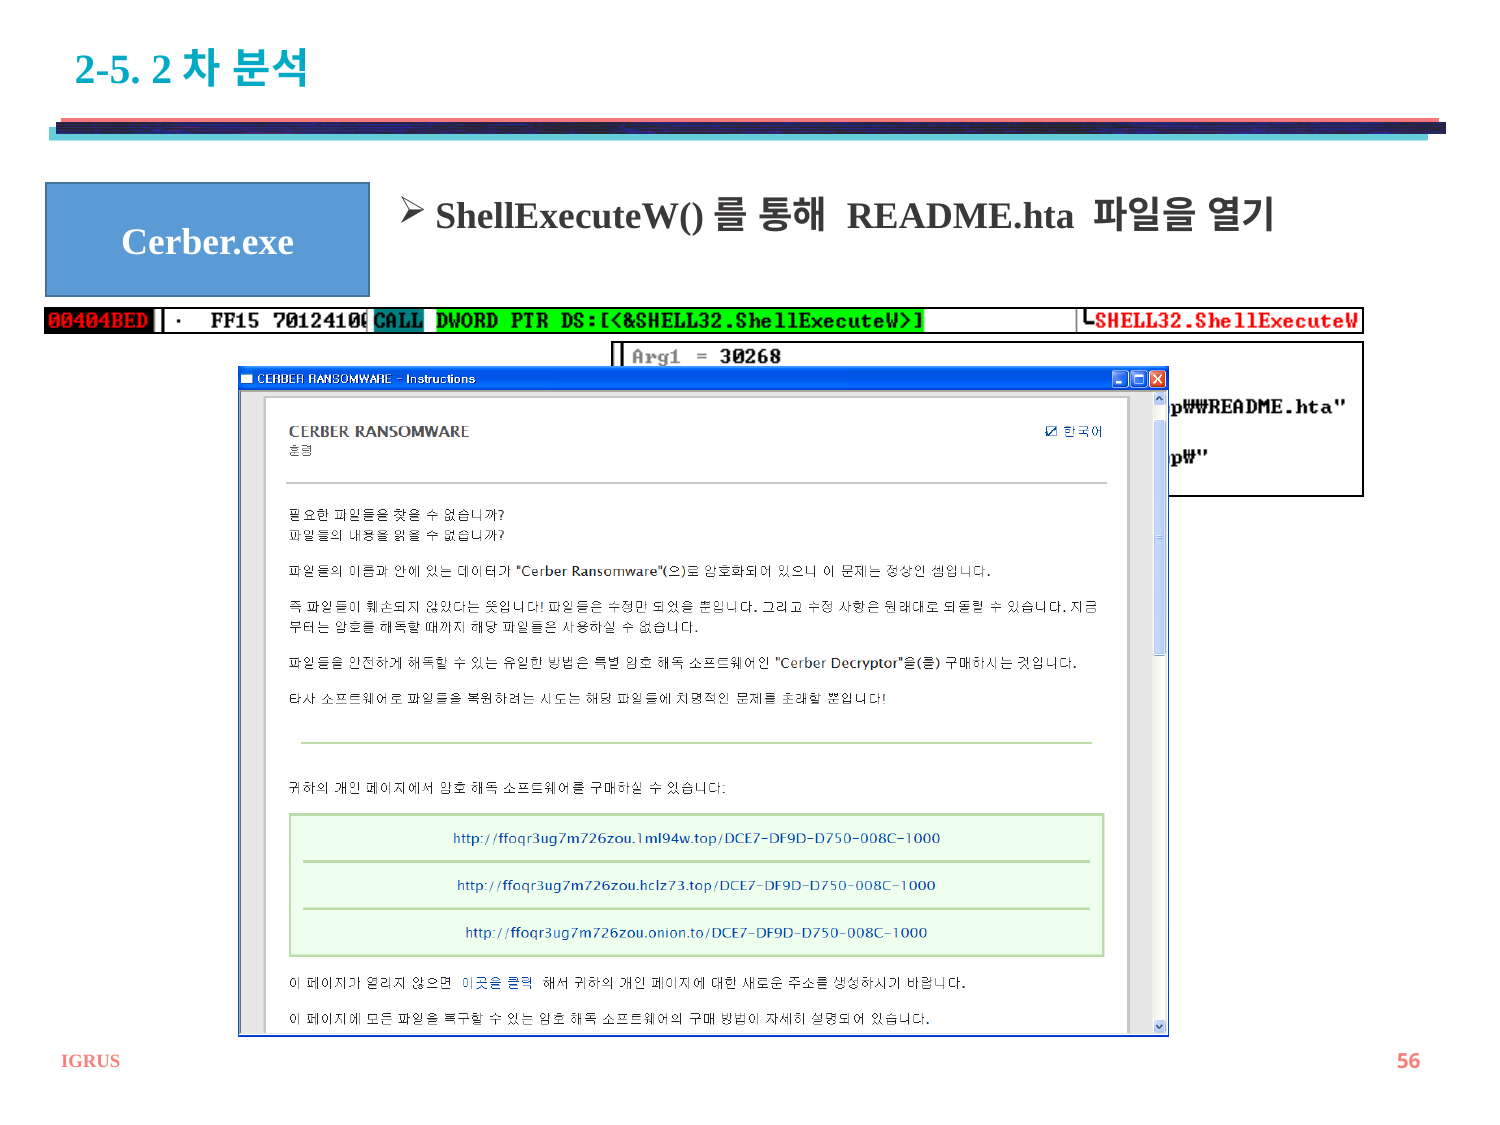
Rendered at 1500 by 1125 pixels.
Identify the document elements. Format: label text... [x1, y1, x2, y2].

footer IGRUS [46, 1036, 266, 1084]
title 2-5. 2차 분석 [59, 27, 1468, 113]
text_box ShellExecuteW()를 통해 README.hta 파일을 열기 [382, 188, 1454, 965]
text_box Cerber.exe [45, 182, 370, 297]
picture [238, 343, 1362, 1037]
picture [45, 308, 1362, 333]
